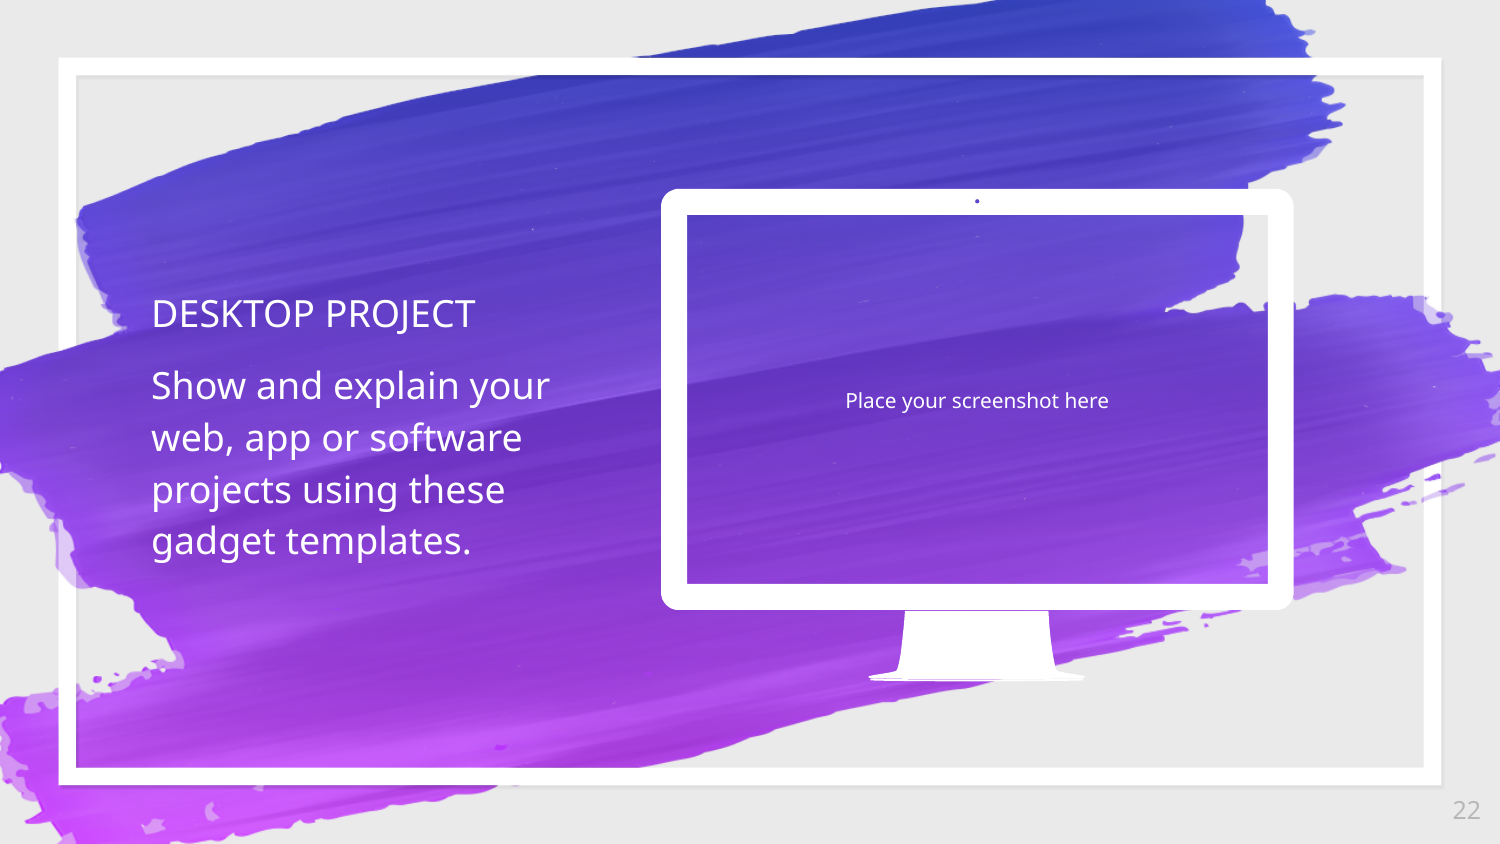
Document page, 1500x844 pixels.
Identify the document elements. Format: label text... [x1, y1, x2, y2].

list DESKTOP PROJECT Show and explain your web, app or software projects using these gadget templates. [151, 78, 563, 767]
picture [0, 0, 1500, 844]
slide_number 22 [1391, 779, 1482, 844]
text_box Place your screenshot here [687, 215, 1268, 586]
text_box [661, 188, 1294, 682]
